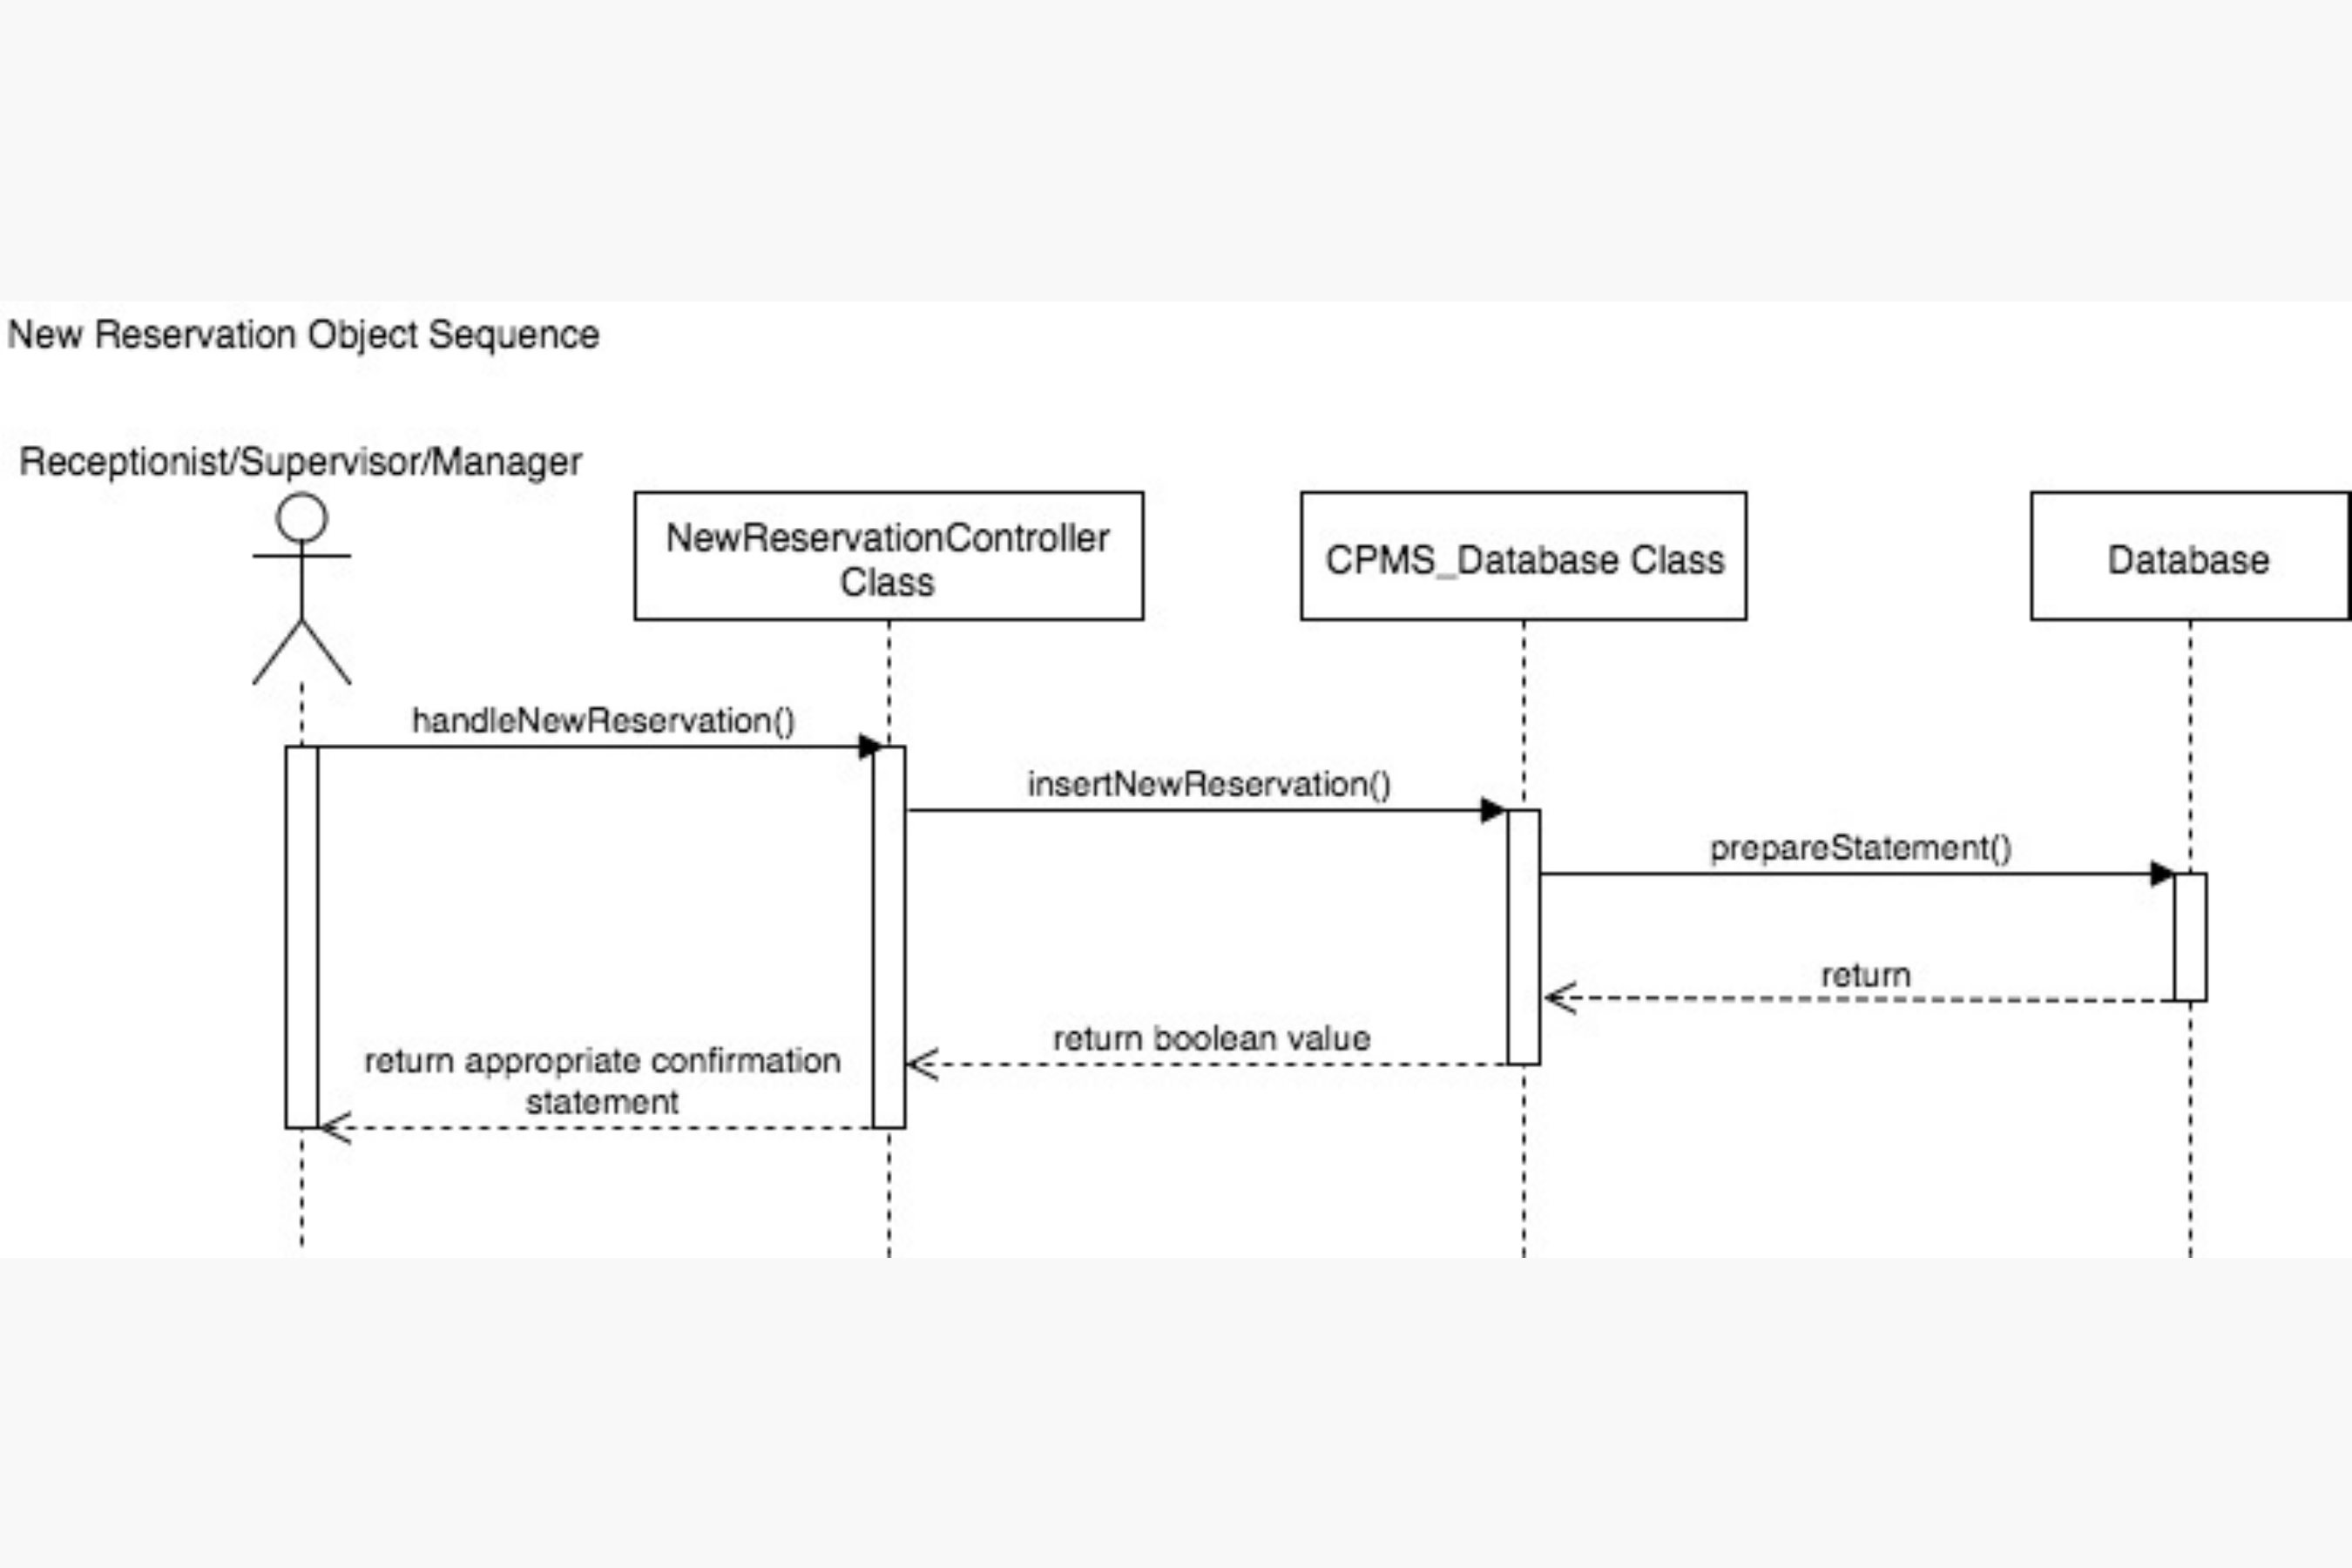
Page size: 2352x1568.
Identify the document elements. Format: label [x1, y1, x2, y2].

picture [0, 301, 2352, 1258]
